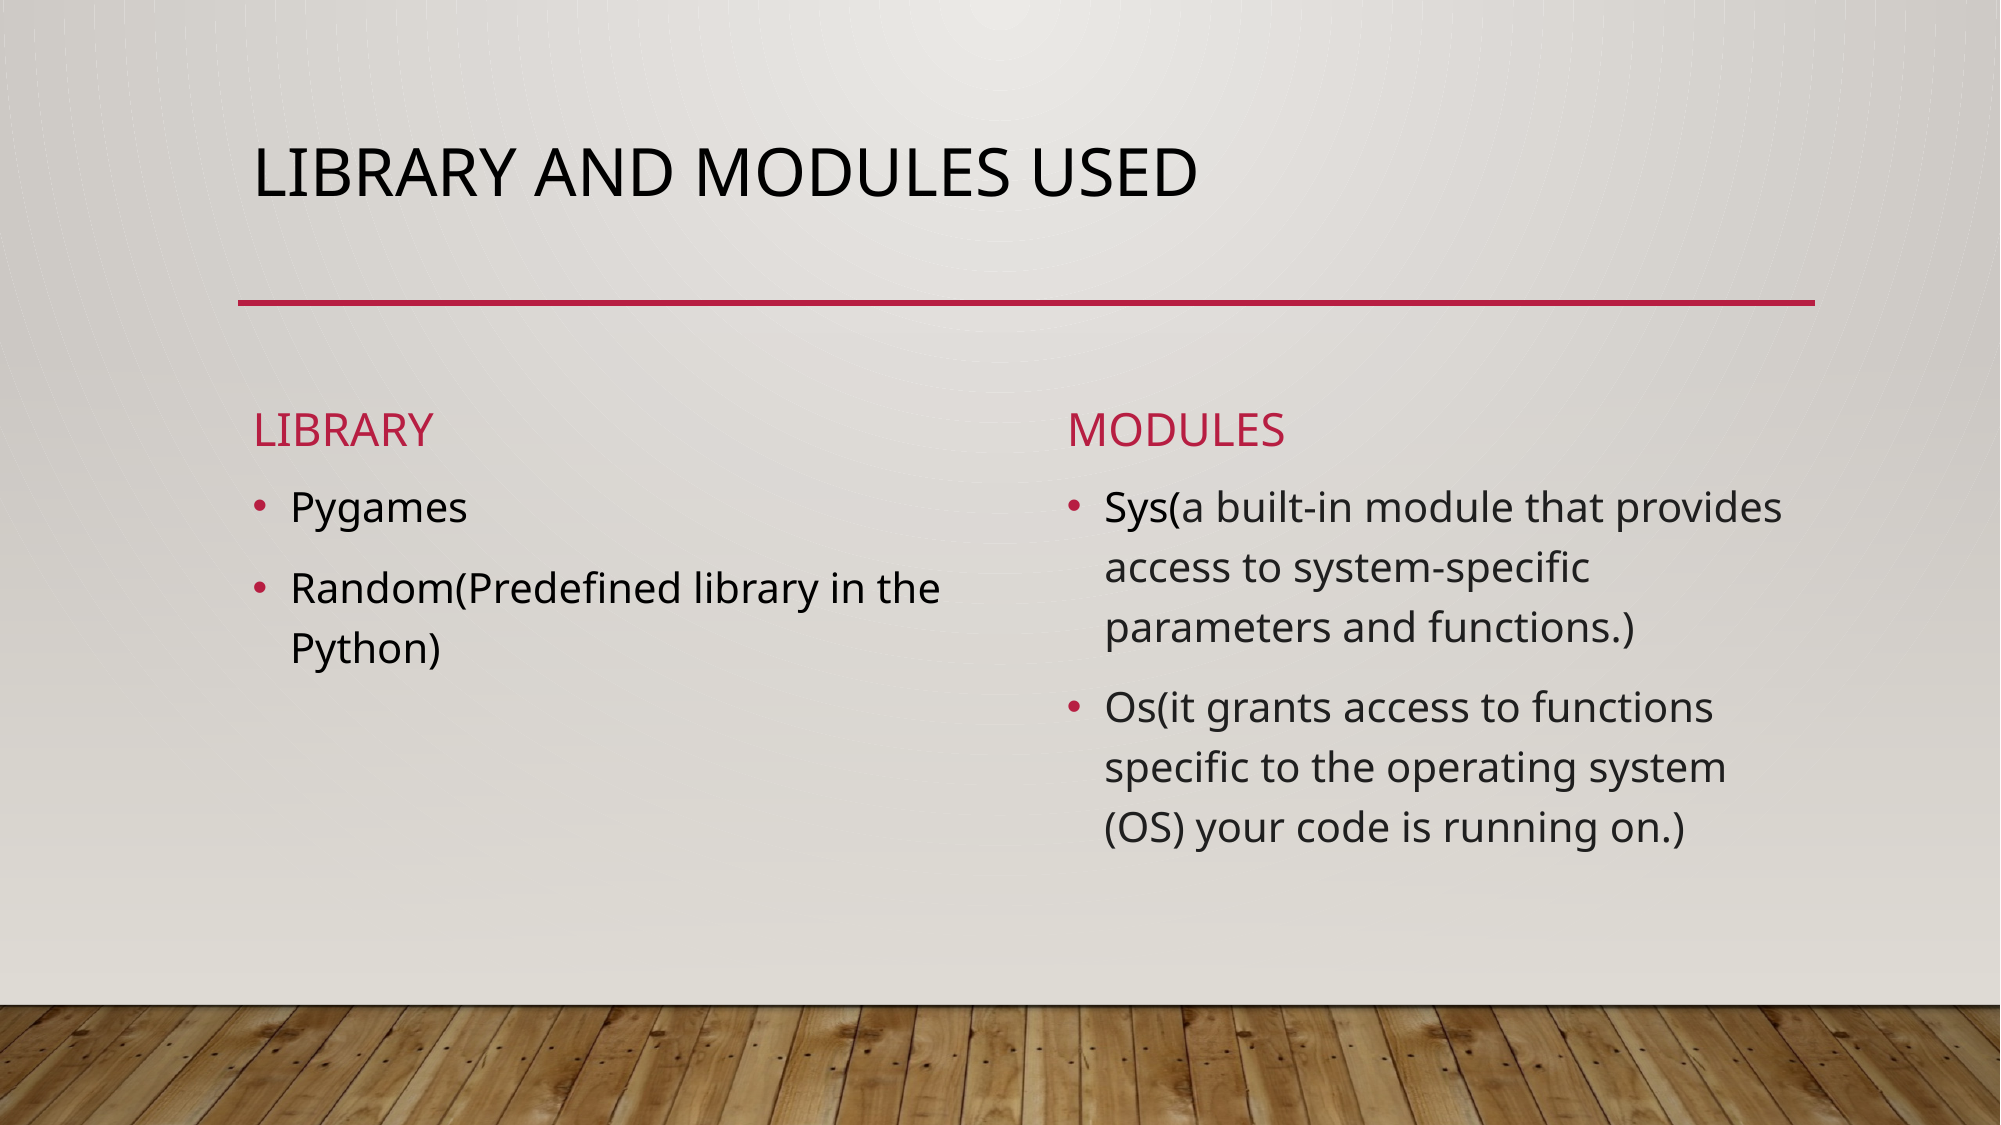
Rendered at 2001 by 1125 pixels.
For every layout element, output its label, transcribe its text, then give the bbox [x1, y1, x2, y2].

title Library and modules used [237, 131, 1814, 306]
list modules [1051, 331, 1814, 462]
list Sys(a built-in module that provides access to system-specific parameters and functions.) Os(it grants access to functions specific to the operating system (OS) your code is running on.) [1051, 462, 1814, 896]
list Pygames Random(Predefined library in the Python) [237, 463, 1000, 898]
picture [0, 1005, 2000, 1125]
list library [237, 331, 1000, 463]
